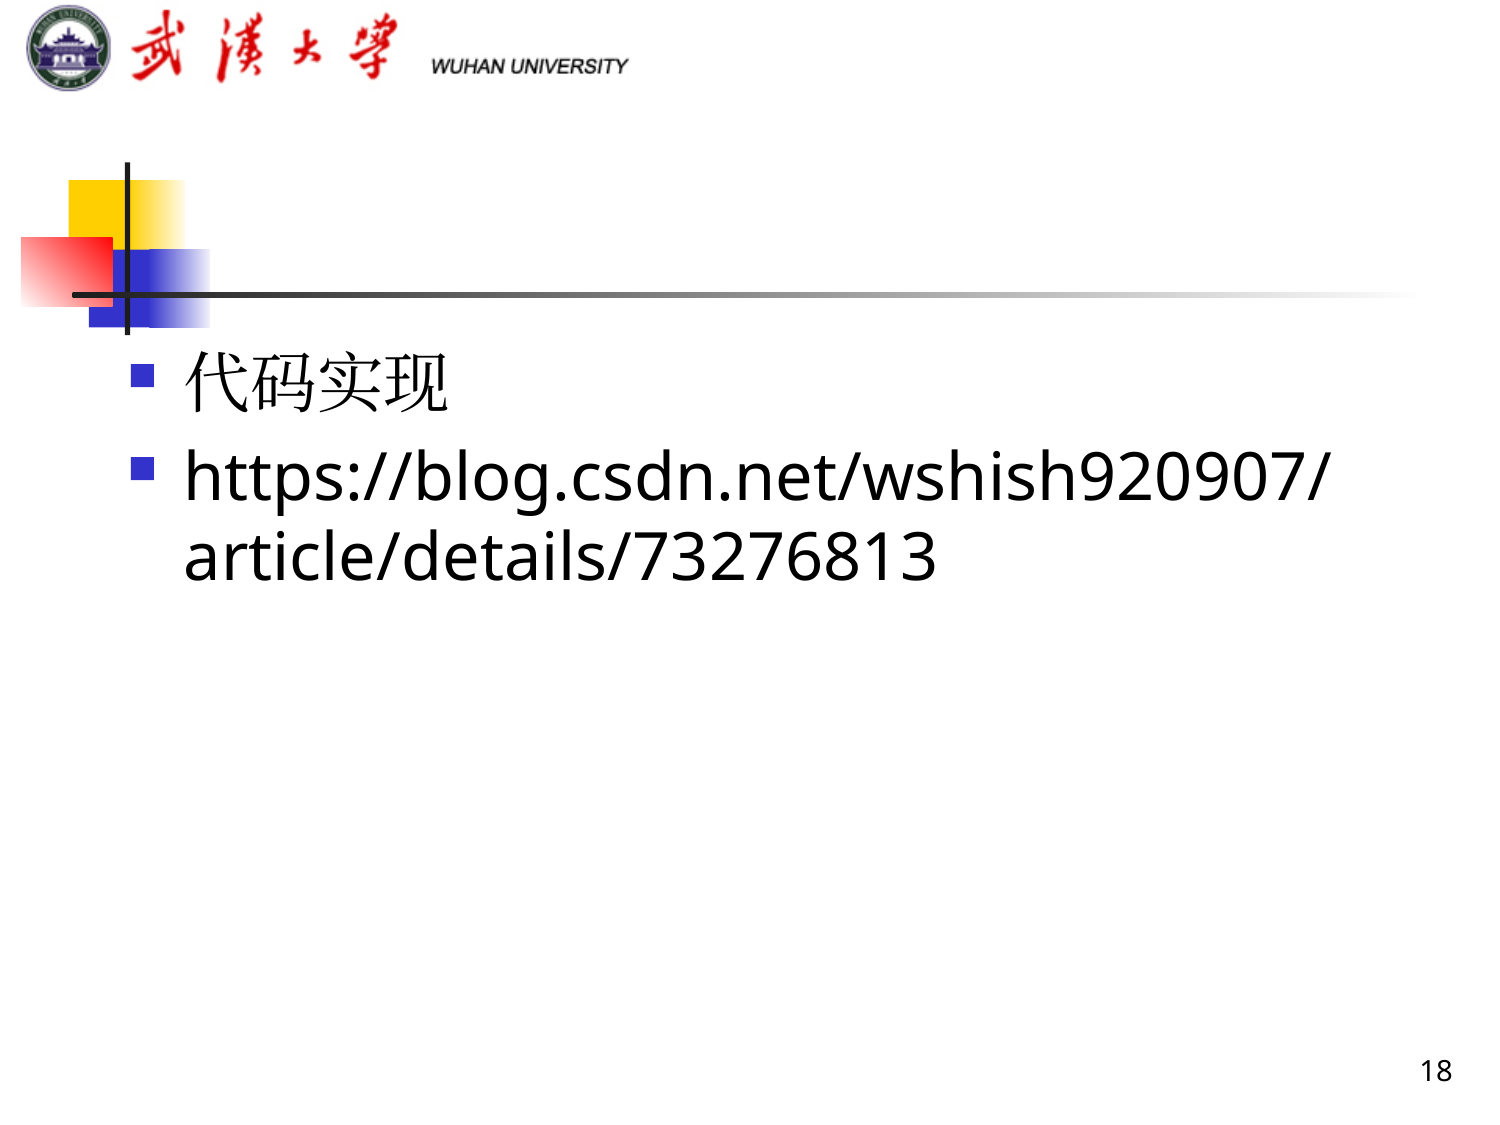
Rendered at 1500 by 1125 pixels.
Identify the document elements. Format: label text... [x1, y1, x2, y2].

list 代码实现 https://blog.csdn.net/wshish920907/article/details/73276813 [112, 333, 1388, 1009]
slide_number 18 [1155, 1024, 1468, 1100]
picture [0, 0, 643, 93]
